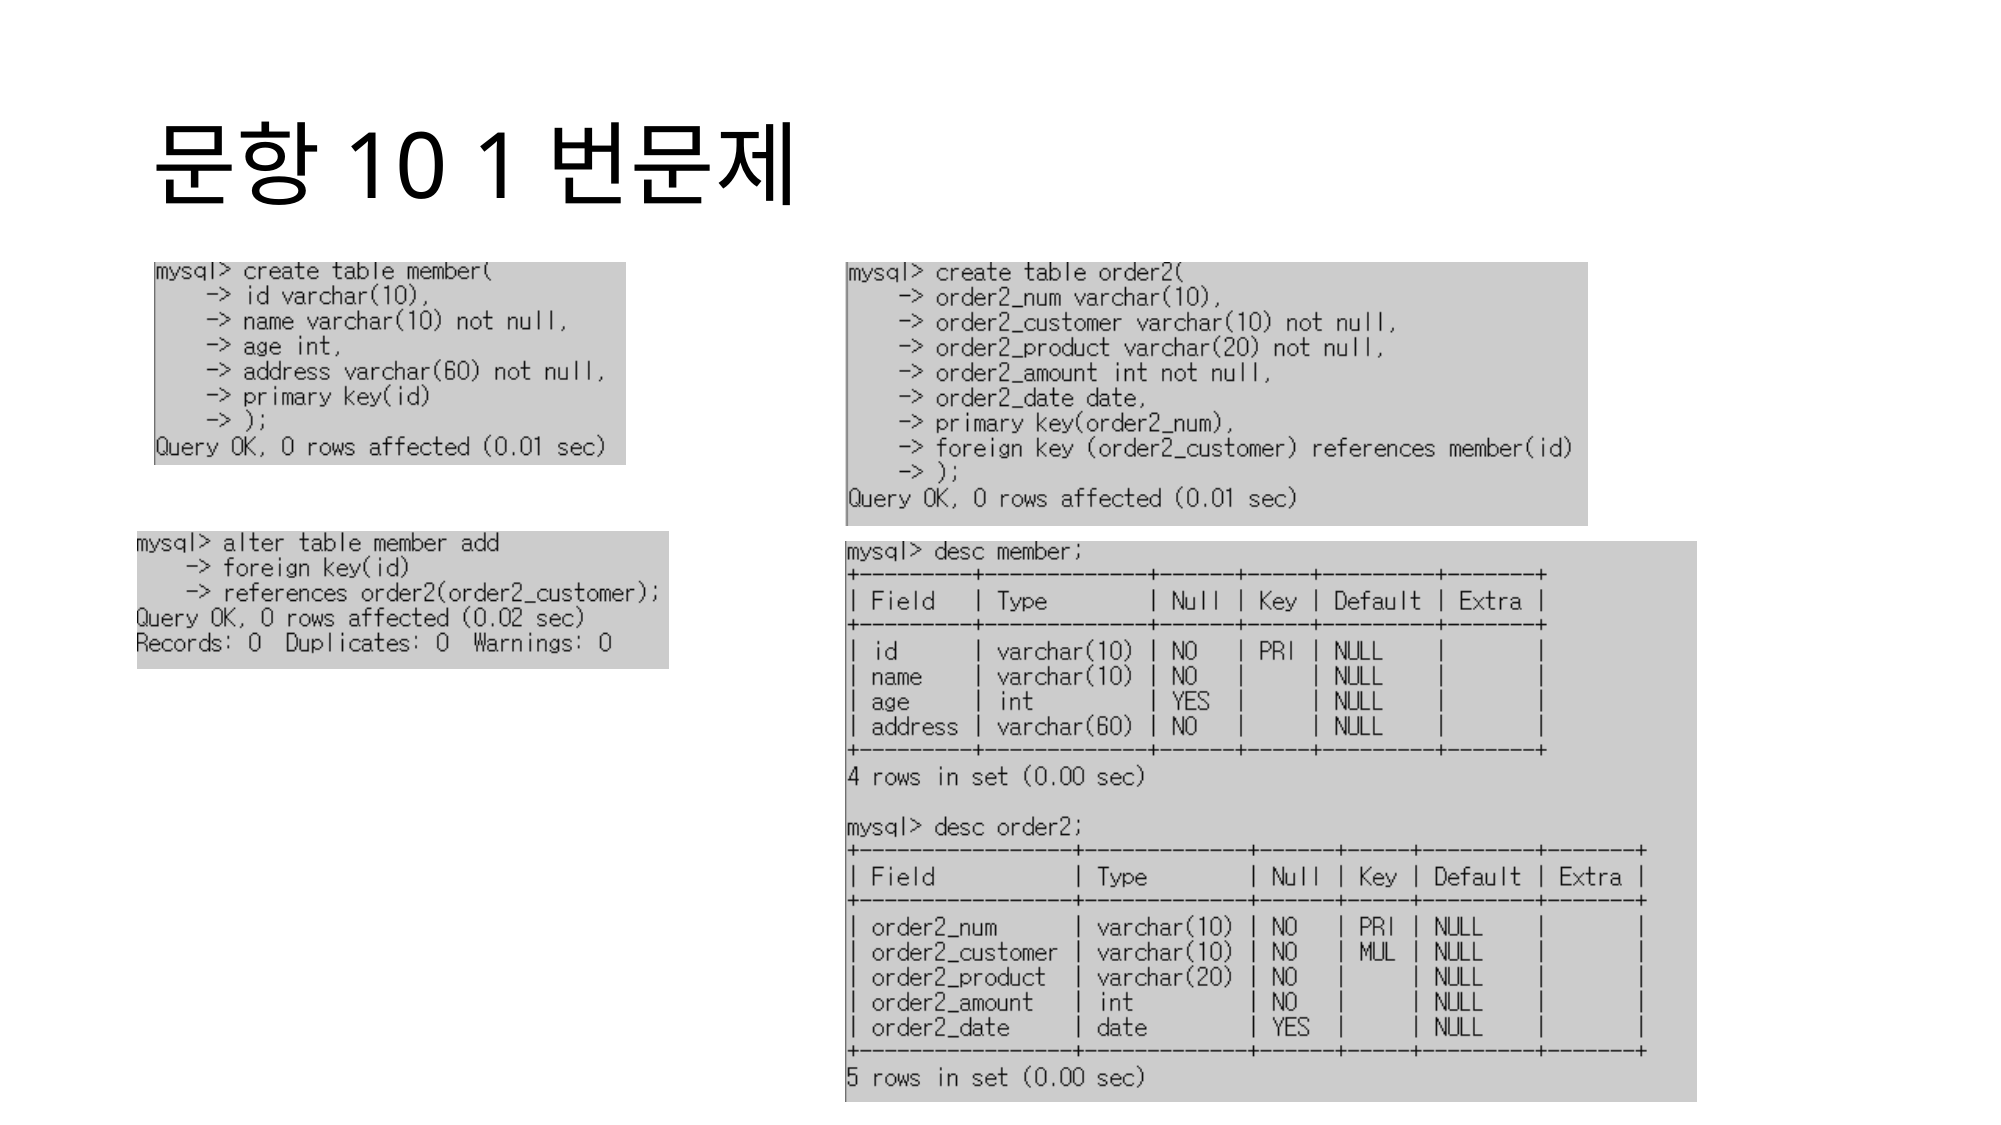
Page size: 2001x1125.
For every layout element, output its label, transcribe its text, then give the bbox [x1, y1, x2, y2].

title 문항10 1번문제 [137, 59, 1863, 278]
picture [845, 541, 1697, 1102]
picture [137, 530, 669, 669]
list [154, 262, 626, 465]
picture [845, 262, 1588, 526]
